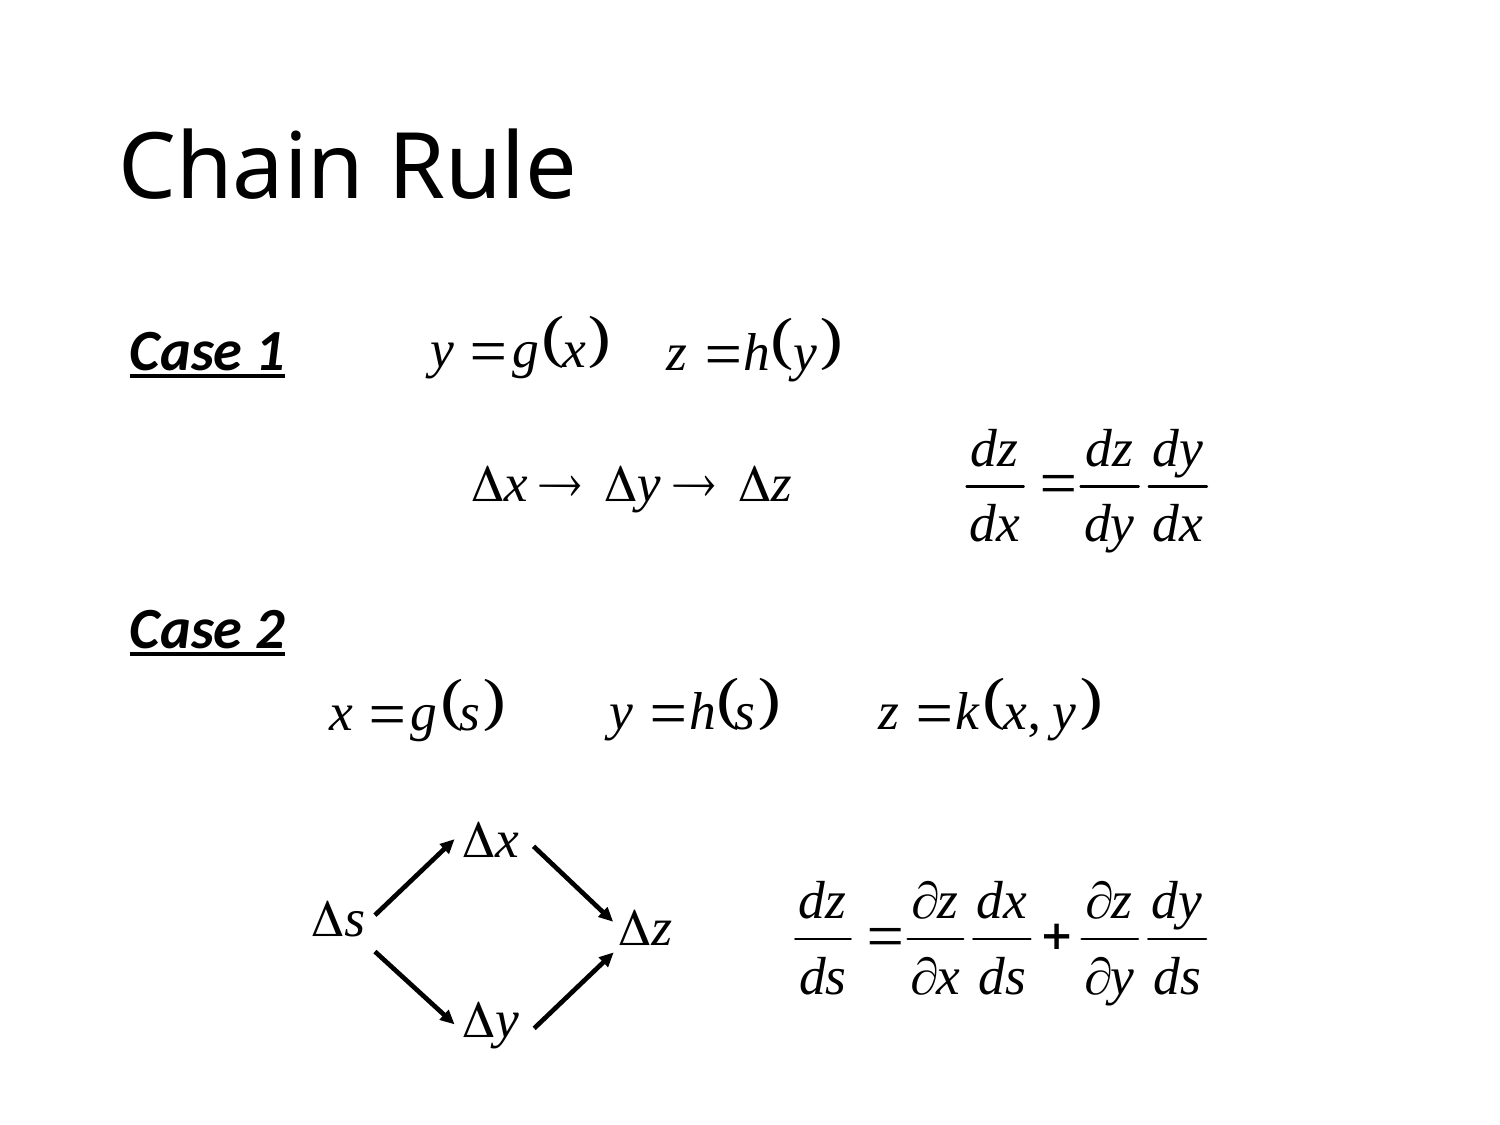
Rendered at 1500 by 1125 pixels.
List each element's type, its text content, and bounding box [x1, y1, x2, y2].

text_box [454, 988, 531, 1060]
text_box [417, 313, 614, 390]
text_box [610, 897, 683, 955]
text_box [534, 952, 614, 1029]
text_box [867, 676, 1105, 752]
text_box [596, 676, 780, 753]
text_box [454, 808, 531, 871]
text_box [463, 453, 803, 525]
title Chain Rule [103, 59, 1397, 278]
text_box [957, 415, 1216, 563]
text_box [786, 867, 1219, 1016]
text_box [374, 951, 455, 1025]
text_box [533, 846, 613, 922]
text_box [656, 316, 844, 393]
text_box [374, 839, 455, 916]
text_box Case 2 [103, 582, 313, 668]
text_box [319, 677, 507, 753]
text_box Case 1 [103, 304, 313, 390]
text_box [303, 888, 375, 951]
